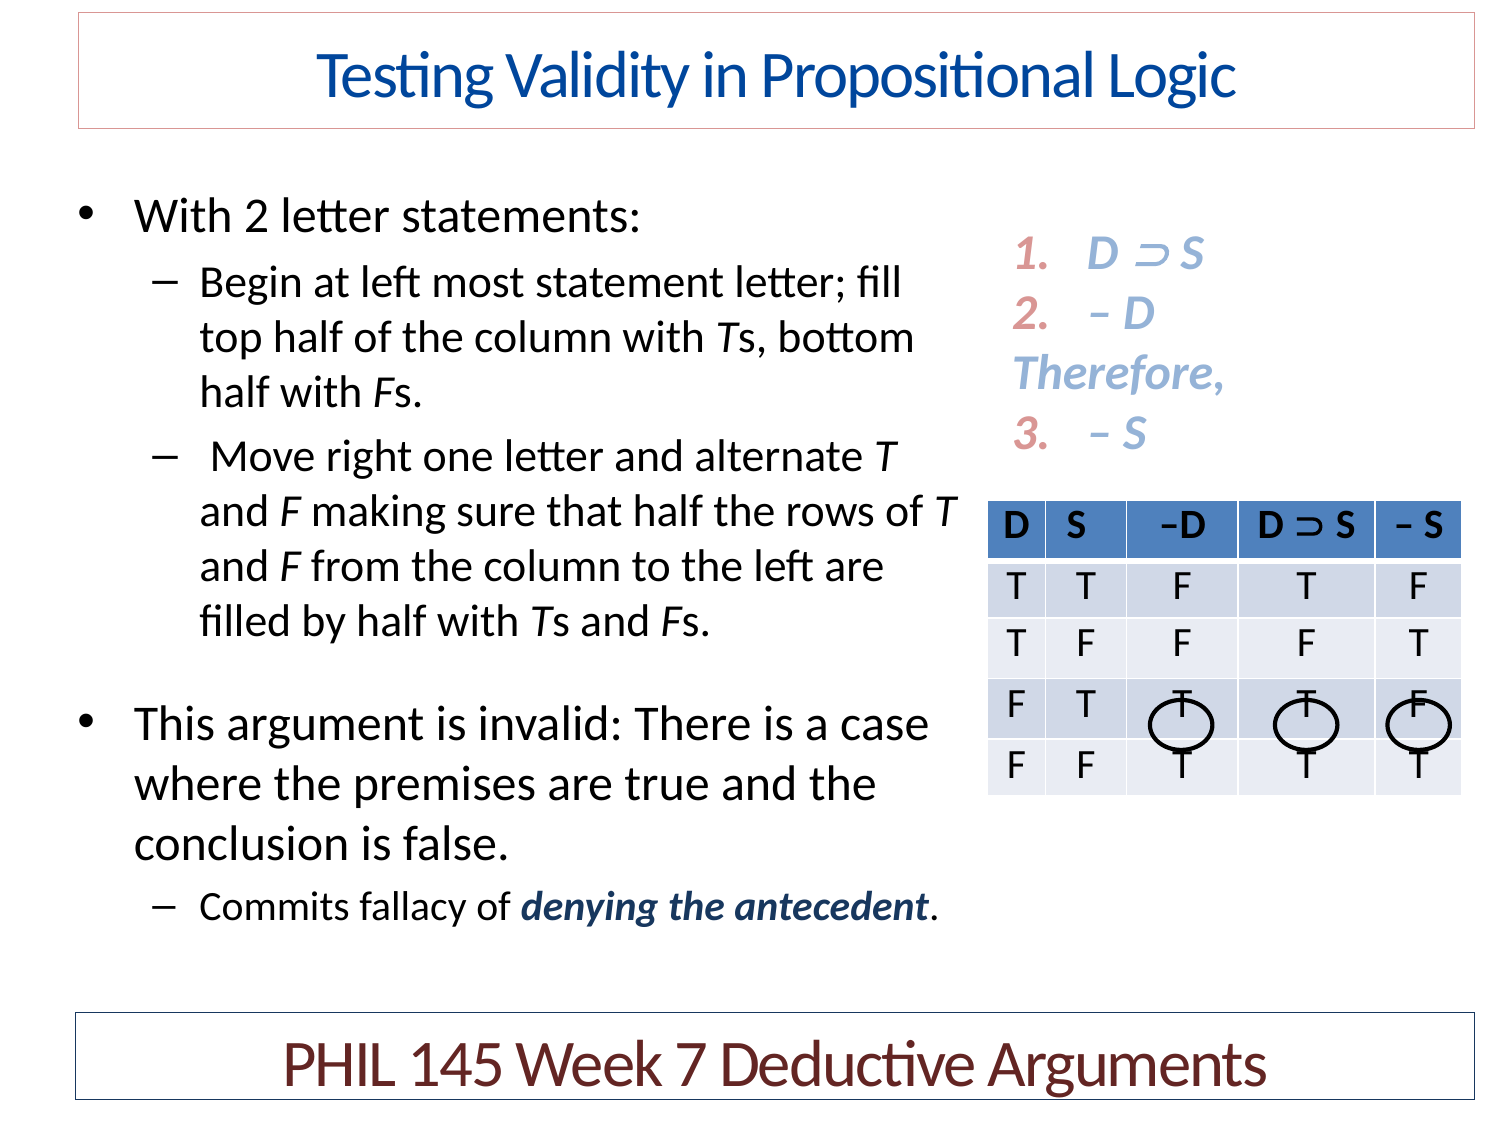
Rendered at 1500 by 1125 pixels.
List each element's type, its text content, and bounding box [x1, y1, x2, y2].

table_cell F [1376, 564, 1461, 617]
table_cell F [1127, 564, 1237, 617]
table_cell T [1127, 740, 1237, 795]
table_cell T [1046, 679, 1126, 738]
text_box D  S – D Therefore, – S [931, 212, 1391, 518]
table_cell T [1239, 740, 1374, 795]
text_box PHIL 145 Week 7 Deductive Arguments [75, 1012, 1475, 1100]
text_box [1385, 697, 1453, 753]
table_cell T [988, 564, 1045, 617]
text_box Testing Validity in Propositional Logic [78, 12, 1475, 129]
table_cell T [1376, 740, 1461, 795]
table_cell F [1376, 679, 1461, 738]
table_header D  S [1239, 518, 1374, 558]
table_header –D [1127, 518, 1237, 558]
table_cell F [1239, 619, 1374, 678]
table_header S [1046, 518, 1126, 558]
table_cell T [1376, 619, 1461, 678]
table_cell F [1046, 740, 1126, 795]
text_box [1147, 697, 1215, 753]
text_box [1272, 697, 1340, 753]
table_cell F [988, 740, 1045, 795]
table_cell F [1046, 619, 1126, 678]
table_cell T [1239, 679, 1374, 738]
table_cell F [988, 679, 1045, 738]
table_cell T [1239, 564, 1374, 617]
table_header D [988, 518, 1045, 558]
table_header – S [1376, 501, 1461, 558]
table_cell T [1046, 564, 1126, 617]
table_cell T [1127, 679, 1237, 738]
table_cell T [988, 619, 1045, 678]
list With 2 letter statements: Begin at left most statement letter; fill top half of the column with Ts, bottom half with Fs. Move right one letter and alternate T and F making sure that half the rows of T and F from the column to the left are filled by half with Ts and Fs. This argument is invalid: There is a case where the premises are true and the conclusion is false. Commits fallacy of denying the antecedent. [62, 174, 975, 950]
table_cell F [1127, 619, 1237, 678]
